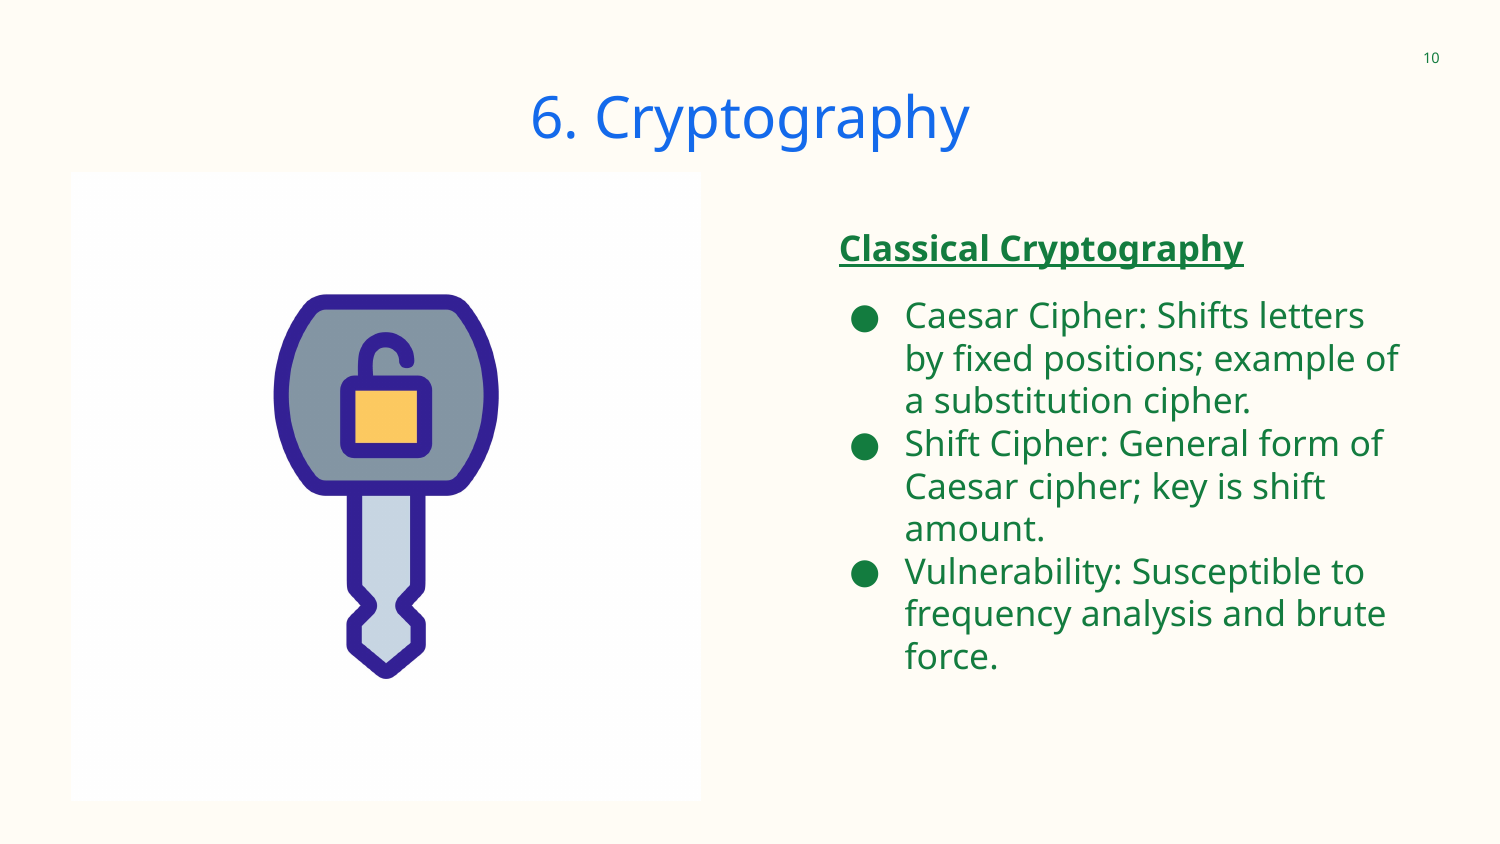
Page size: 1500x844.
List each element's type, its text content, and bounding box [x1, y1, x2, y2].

list Classical Cryptography Caesar Cipher: Shifts letters by fixed positions; example of a substitution cipher. Shift Cipher: General form of Caesar cipher; key is shift amount. Vulnerability: Susceptible to frequency analysis and brute force. [814, 211, 1416, 716]
title 6. Cryptography [159, 49, 1341, 166]
picture [71, 172, 701, 802]
slide_number ‹#› [1364, 33, 1455, 99]
